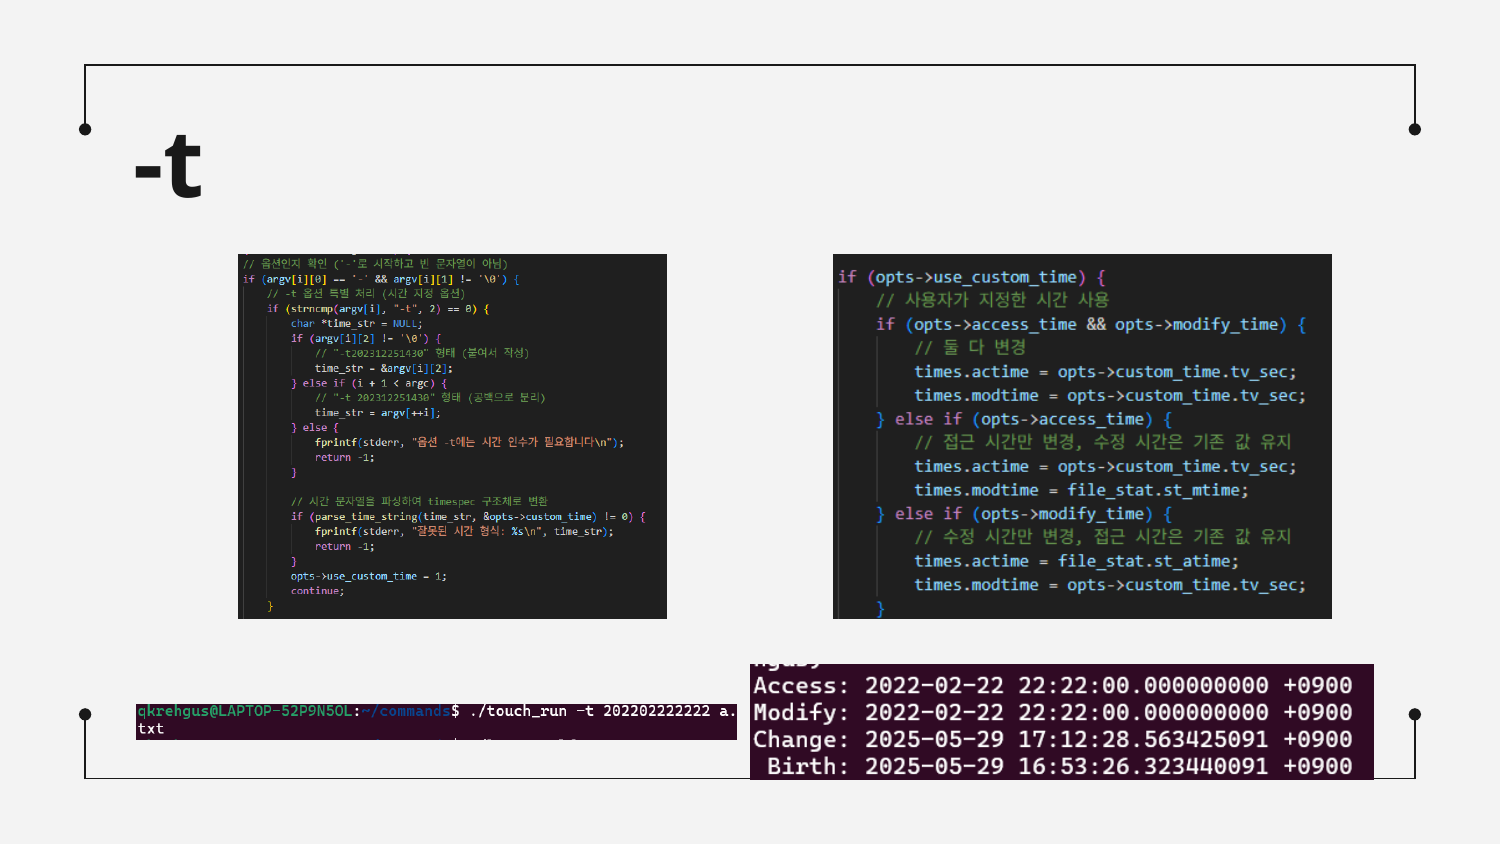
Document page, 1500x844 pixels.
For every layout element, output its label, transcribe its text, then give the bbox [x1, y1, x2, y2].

picture [136, 704, 738, 740]
picture [238, 253, 667, 619]
title -t [118, 88, 1383, 183]
picture [749, 664, 1374, 780]
picture [833, 253, 1333, 619]
